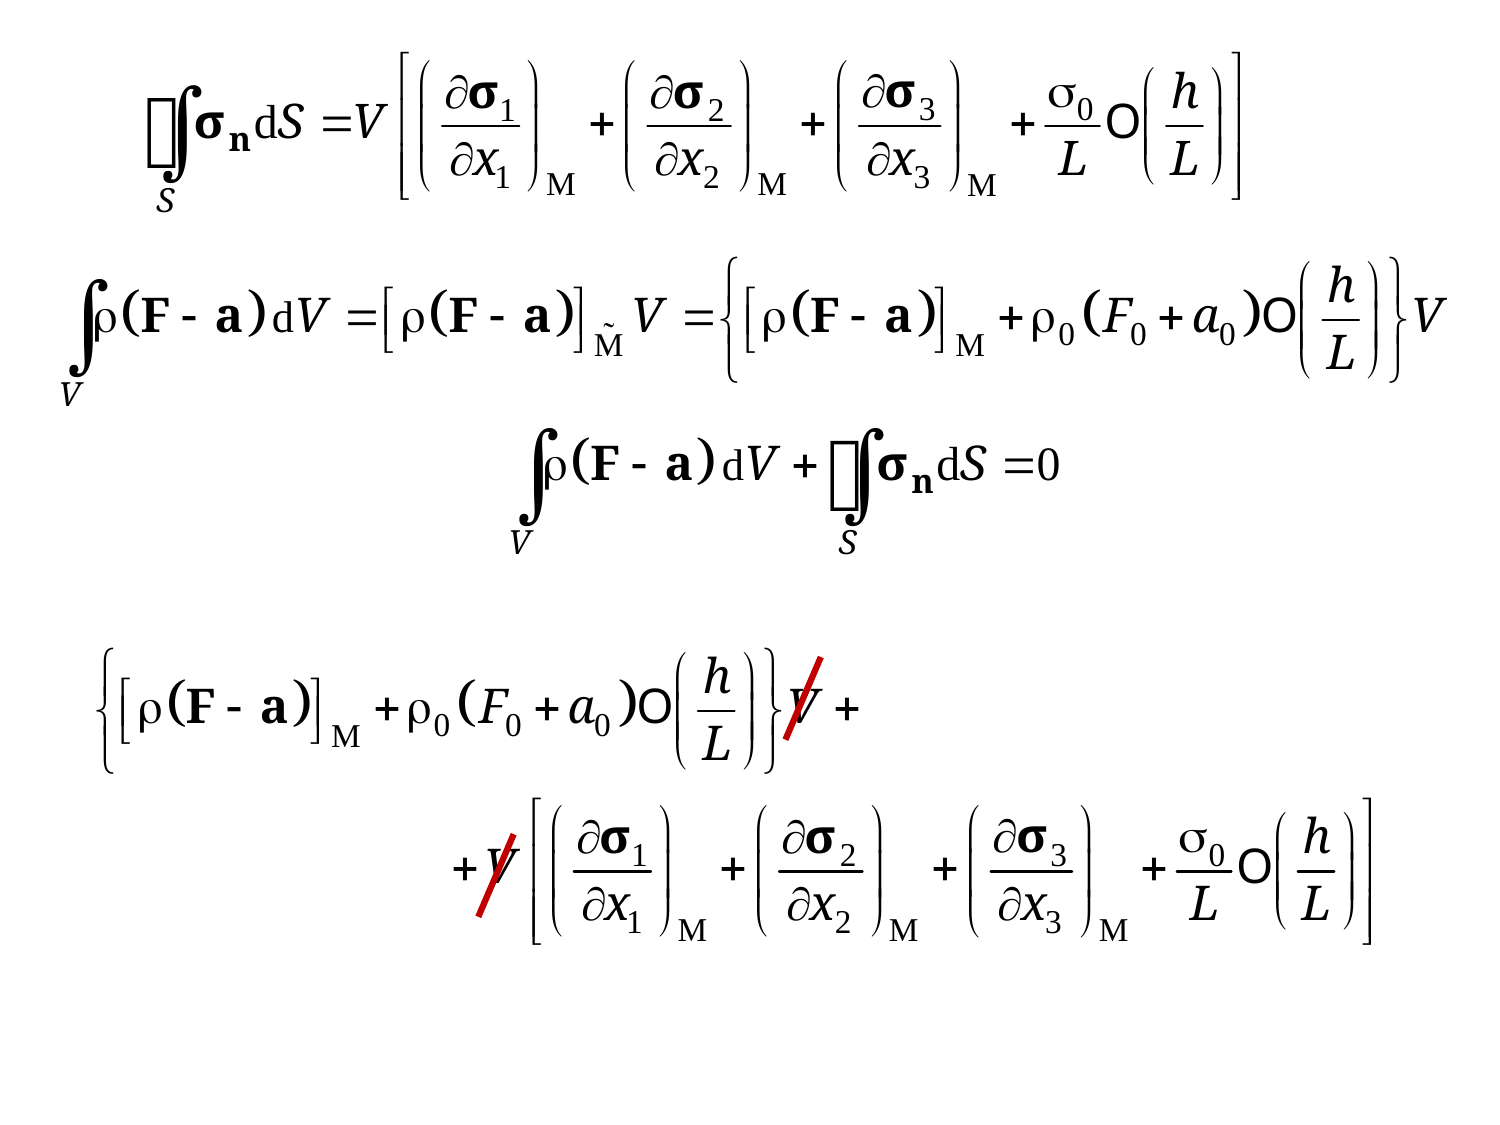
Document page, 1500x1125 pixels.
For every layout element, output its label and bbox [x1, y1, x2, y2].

text_box [86, 641, 1389, 953]
text_box [137, 42, 1259, 221]
text_box [51, 249, 1459, 415]
text_box [477, 833, 514, 918]
text_box [501, 408, 1066, 563]
text_box [785, 656, 822, 740]
